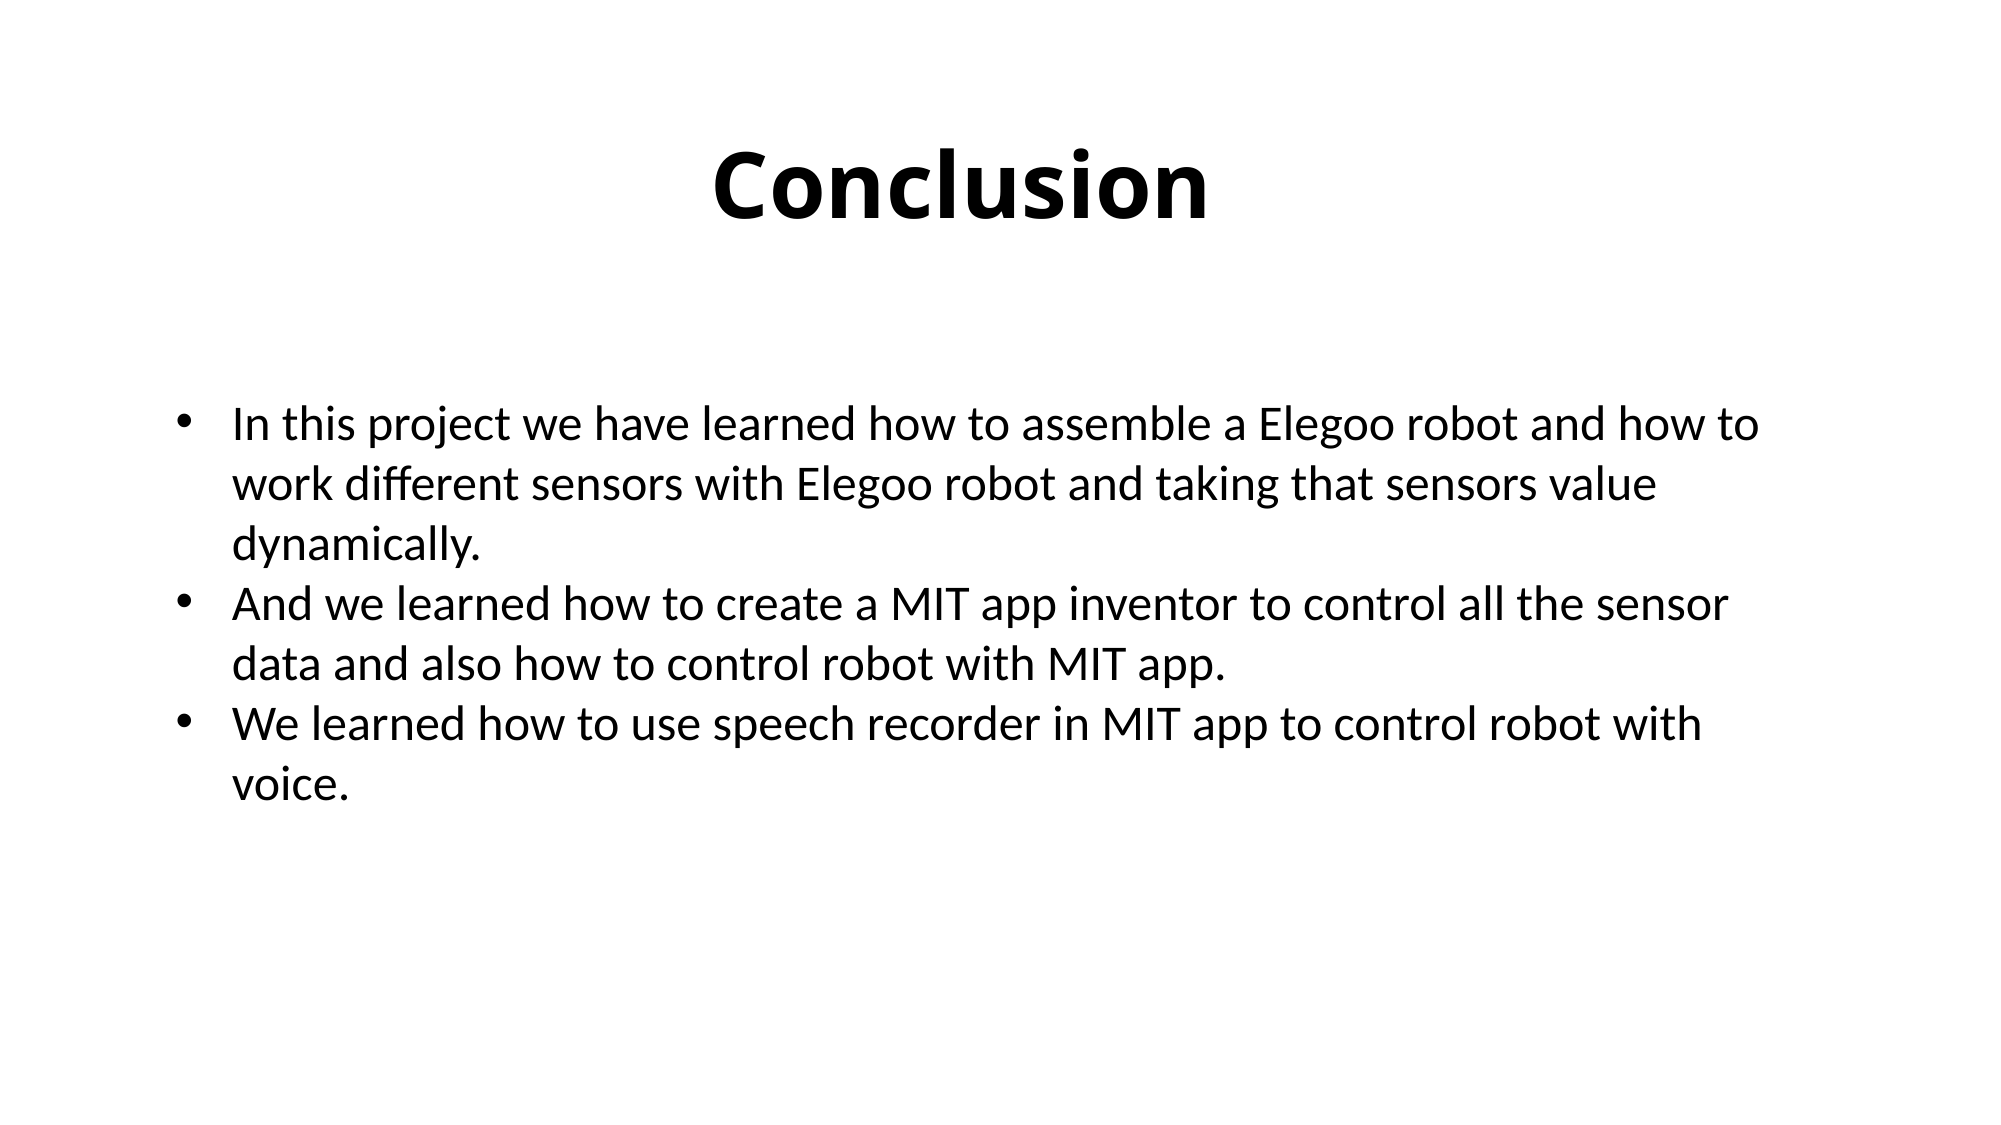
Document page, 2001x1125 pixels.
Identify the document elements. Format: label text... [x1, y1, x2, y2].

text_box Conclusion [160, 74, 1763, 245]
text_box In this project we have learned how to assemble a Elegoo robot and how to work different sensors with Elegoo robot and taking that sensors value dynamically. And we learned how to create a MIT app inventor to control all the sensor data and also how to control robot with MIT app. We learned how to use speech recorder in MIT app to control robot with voice. [160, 382, 1839, 878]
